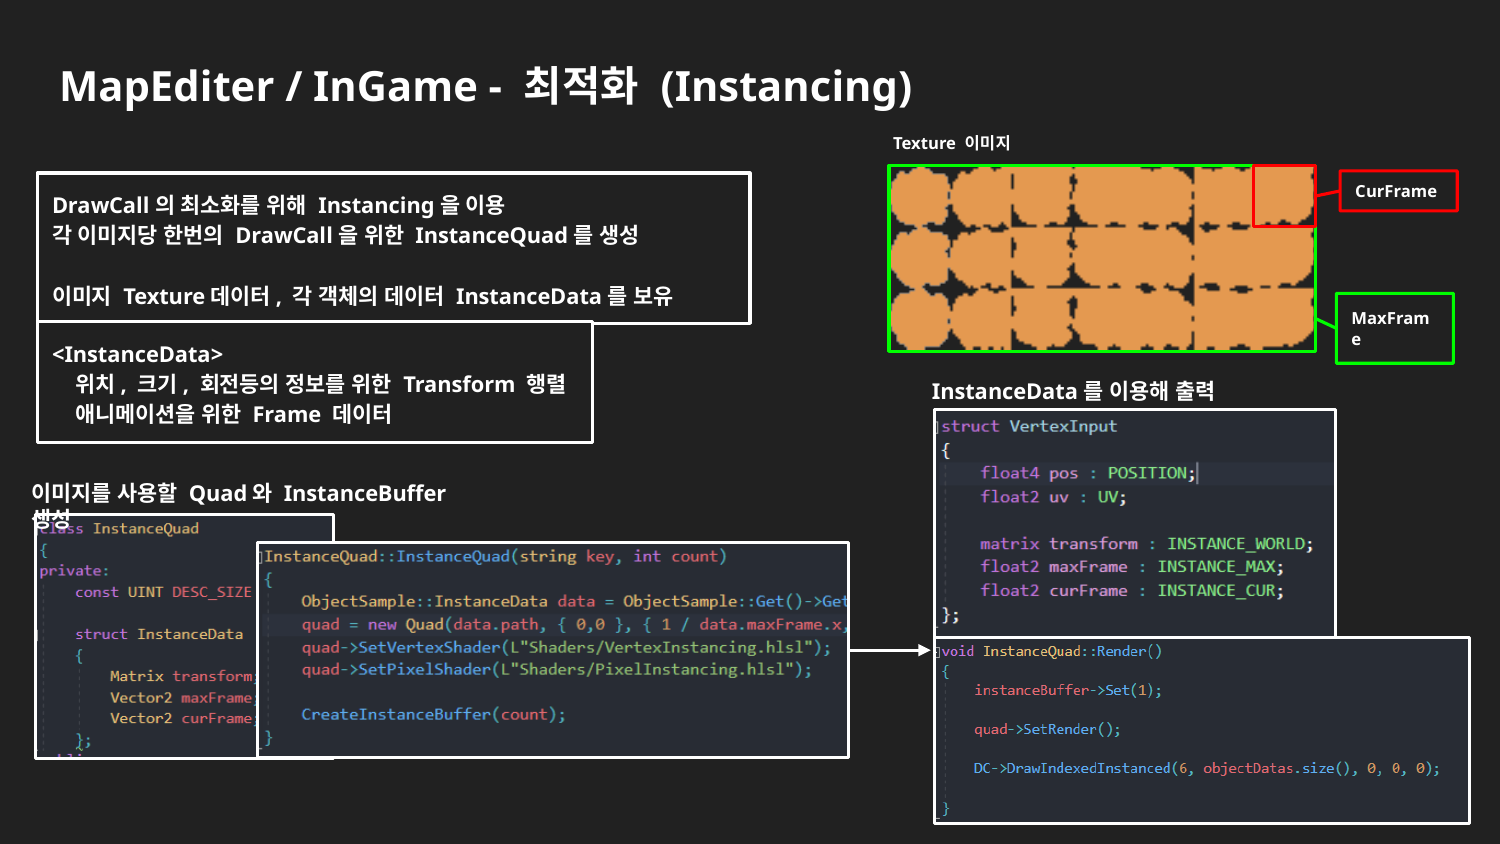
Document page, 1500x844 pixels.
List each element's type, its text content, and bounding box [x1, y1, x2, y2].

text_box MaxFrame [1336, 293, 1454, 364]
text_box InstanceData를 이용해 출력 [916, 365, 1400, 418]
text_box 이미지를 사용할 Quad와 InstanceBuffer생성 [16, 464, 500, 548]
text_box CurFrame [1340, 170, 1458, 211]
text_box MapEditer / InGame - 최적화 (Instancing) [44, 44, 1089, 125]
text_box <InstanceData> 위치, 크기, 회전등의 정보를 위한 Transform 행렬 애니메이션을 위한 Frame 데이터 [37, 321, 593, 443]
picture [935, 639, 1469, 823]
picture [890, 166, 1314, 351]
picture [36, 515, 848, 757]
picture [935, 410, 1335, 637]
text_box DrawCall의 최소화를 위해 Instancing을 이용 각 이미지당 한번의 DrawCall을 위한 InstanceQuad를 생성 이미지 Texture데이터, 각 객체의 데이터 InstanceData를 보유 [37, 172, 750, 324]
text_box Texture 이미지 [878, 123, 1102, 164]
